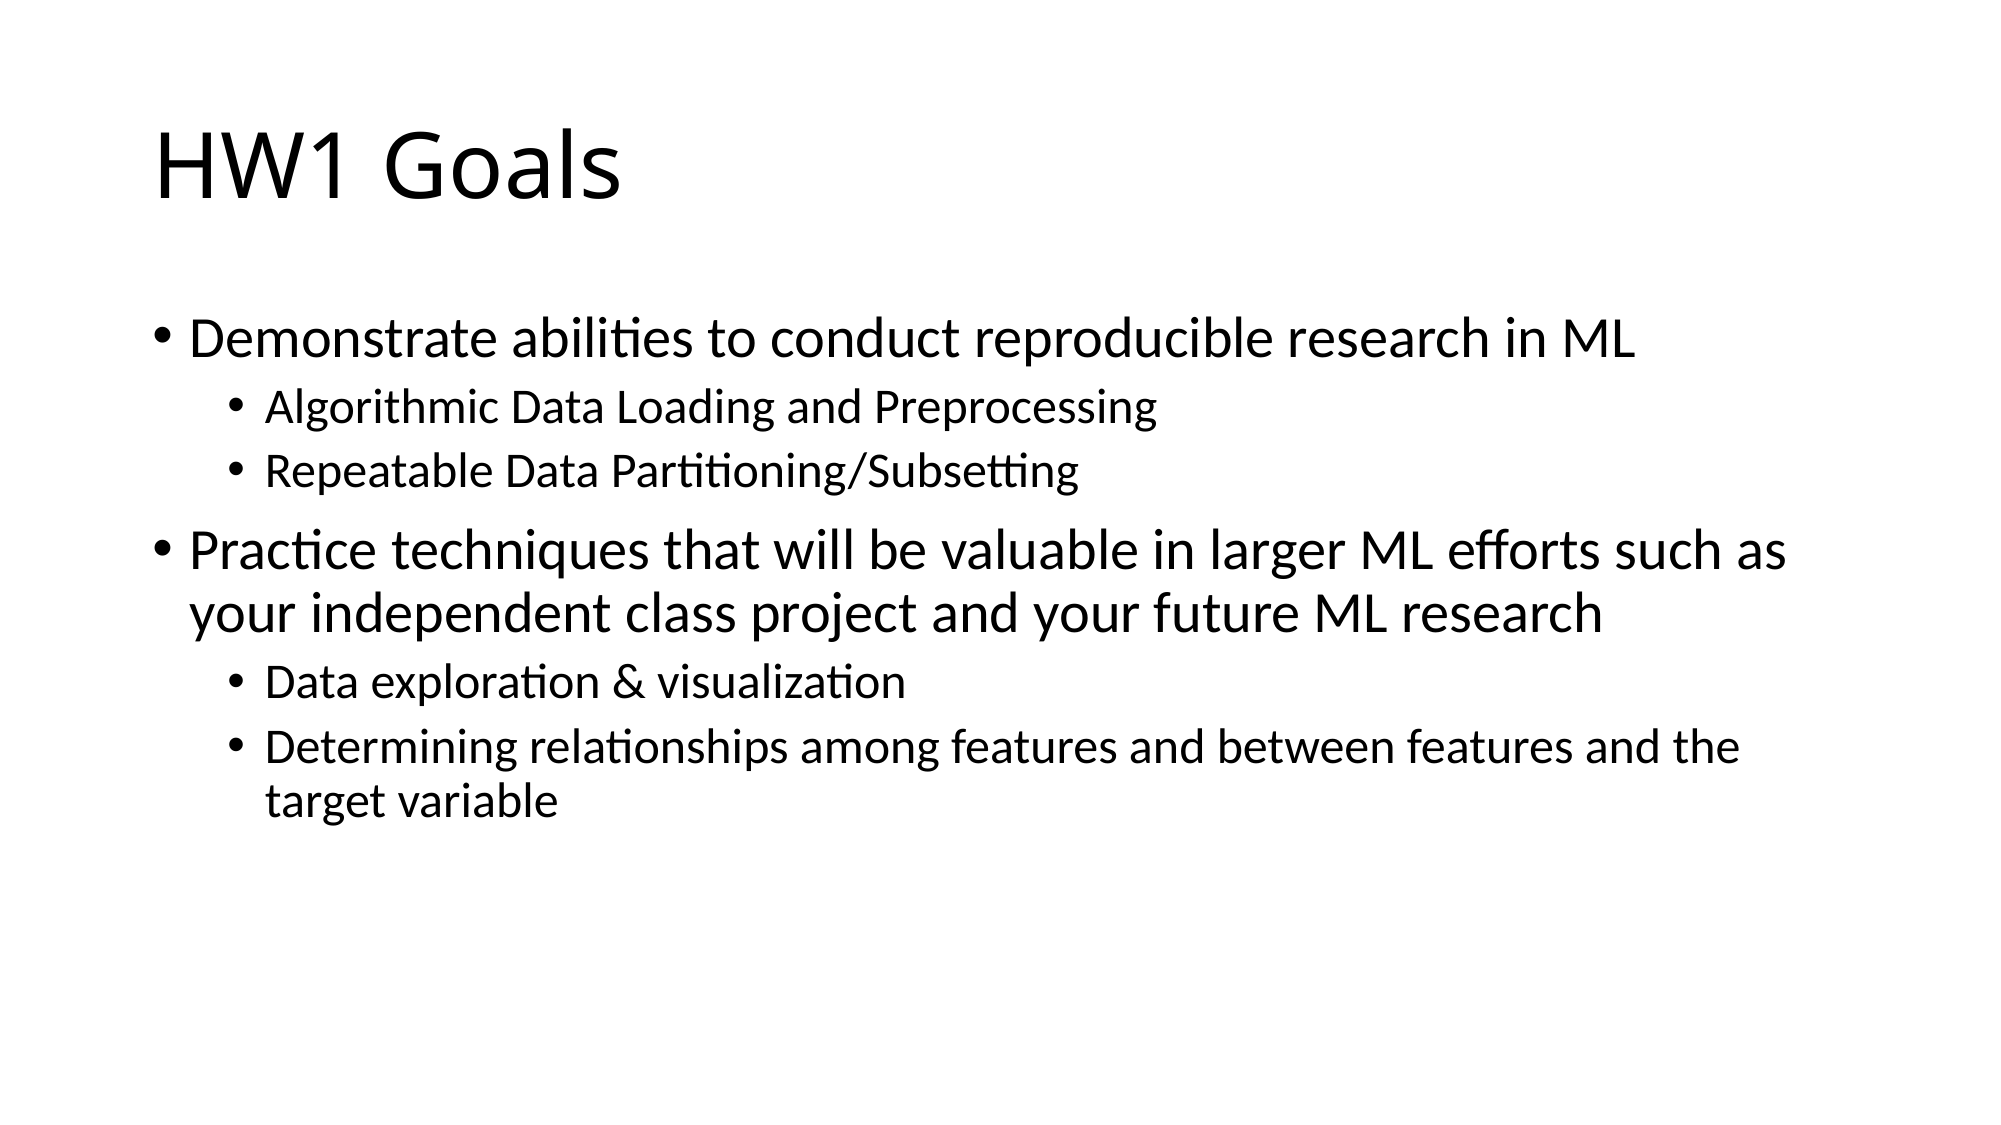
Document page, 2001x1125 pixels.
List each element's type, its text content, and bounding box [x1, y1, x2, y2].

list Demonstrate abilities to conduct reproducible research in ML Algorithmic Data Loading and Preprocessing Repeatable Data Partitioning/Subsetting Practice techniques that will be valuable in larger ML efforts such as your independent class project and your future ML research Data exploration & visualization Determining relationships among features and between features and the target variable [137, 299, 1863, 1014]
title HW1 Goals [137, 59, 1863, 278]
